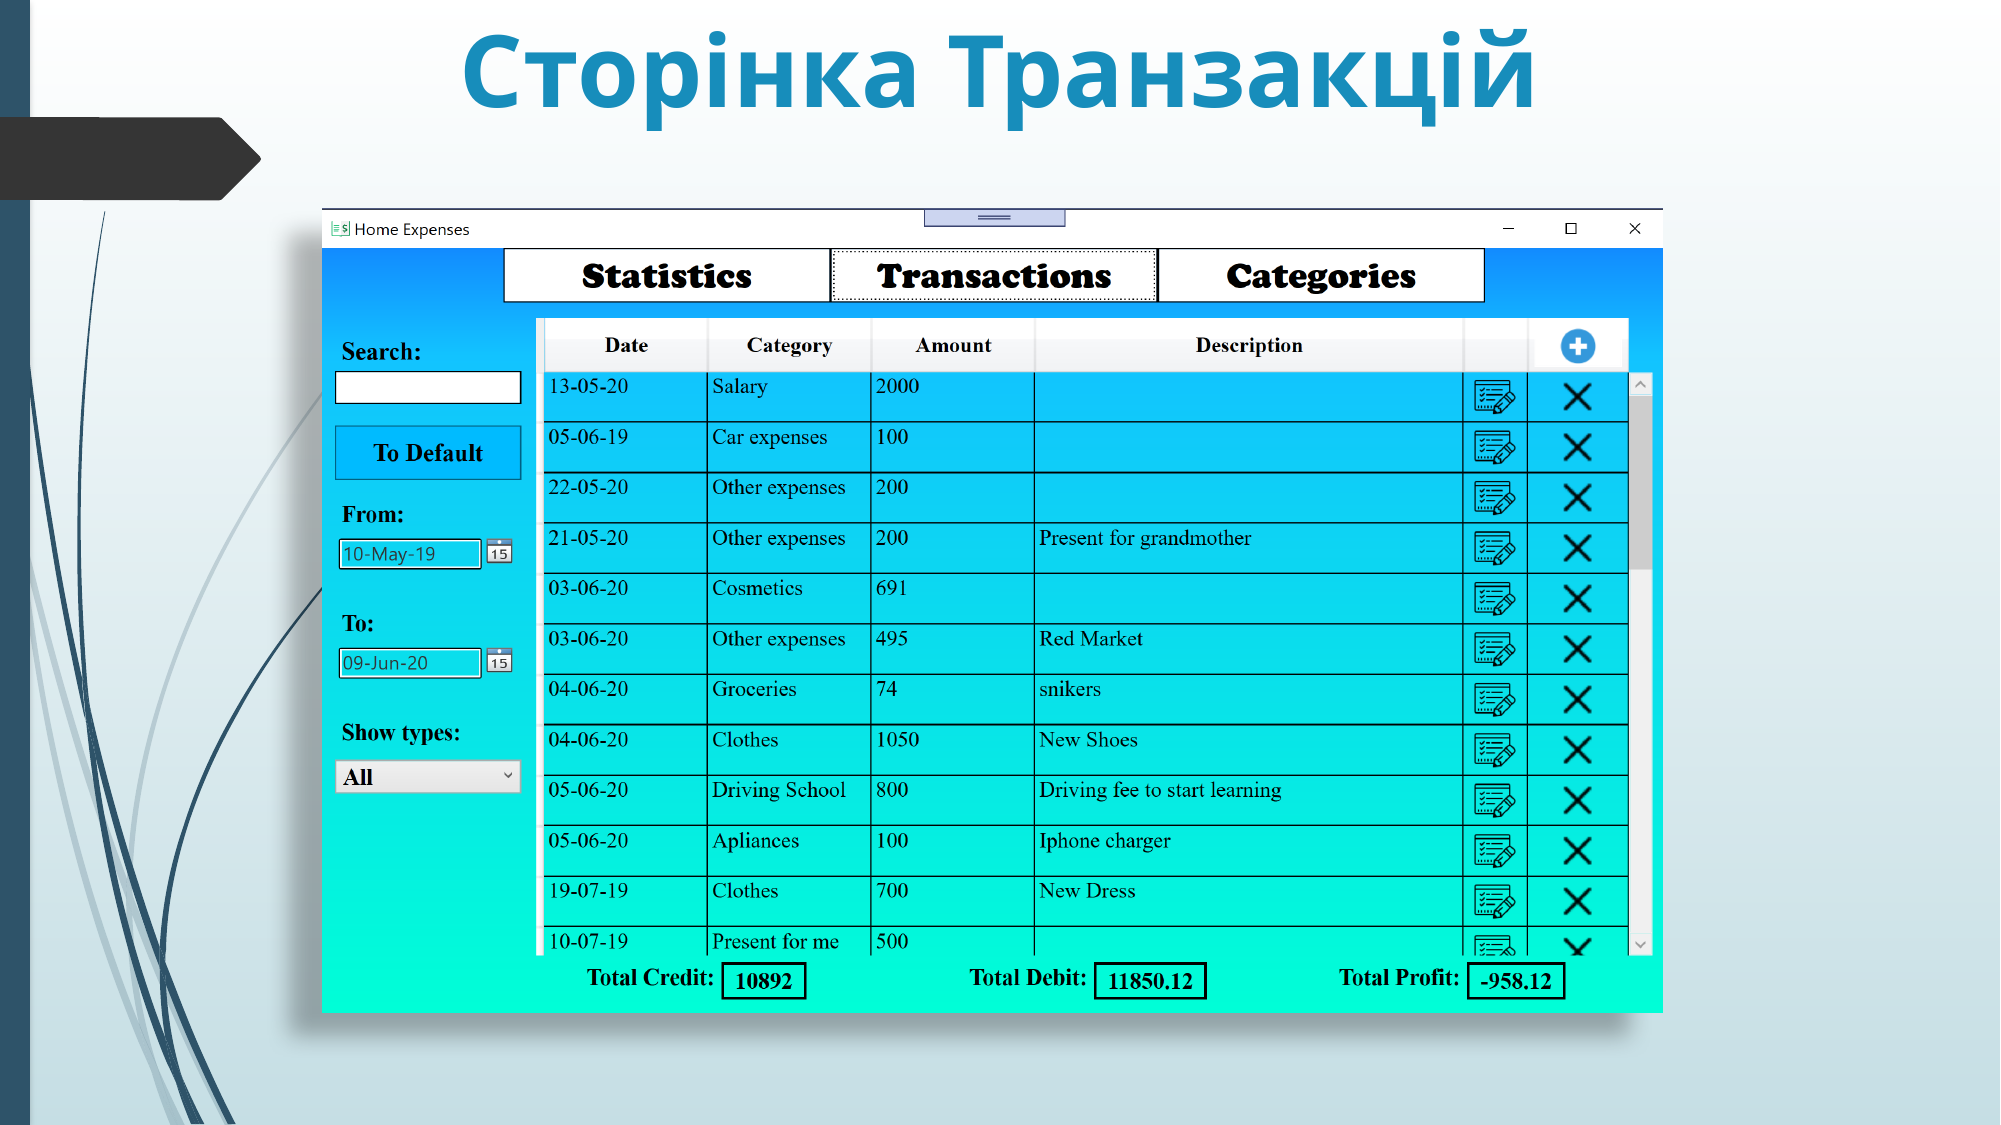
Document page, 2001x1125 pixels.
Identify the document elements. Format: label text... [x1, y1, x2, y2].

picture [344, 345, 353, 357]
title Сторінка Транзакцій [0, 0, 2000, 141]
picture [336, 372, 520, 403]
picture [417, 446, 421, 459]
picture [1465, 462, 1627, 470]
picture [873, 462, 1461, 470]
picture [322, 208, 1663, 309]
picture [322, 319, 1663, 1014]
